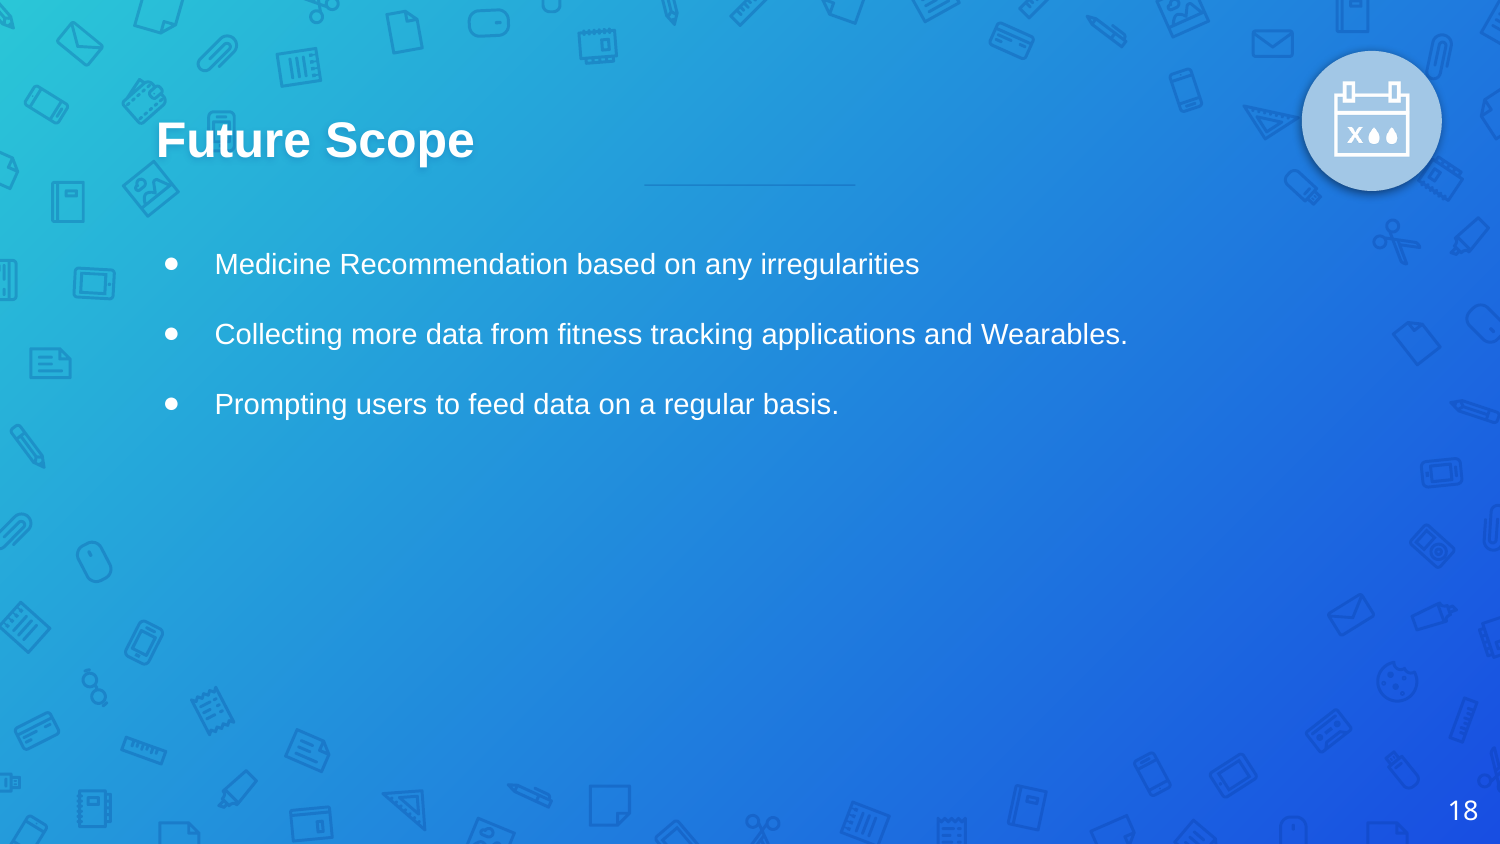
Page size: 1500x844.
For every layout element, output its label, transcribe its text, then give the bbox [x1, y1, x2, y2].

title Future Scope [140, 59, 1276, 183]
text_box Medicine Recommendation based on any irregularities Collecting more data from fitness tracking applications and Wearables. Prompting users to feed data on a regular basis. [124, 230, 1500, 792]
picture [1301, 50, 1443, 192]
slide_number 18 [1403, 792, 1494, 844]
